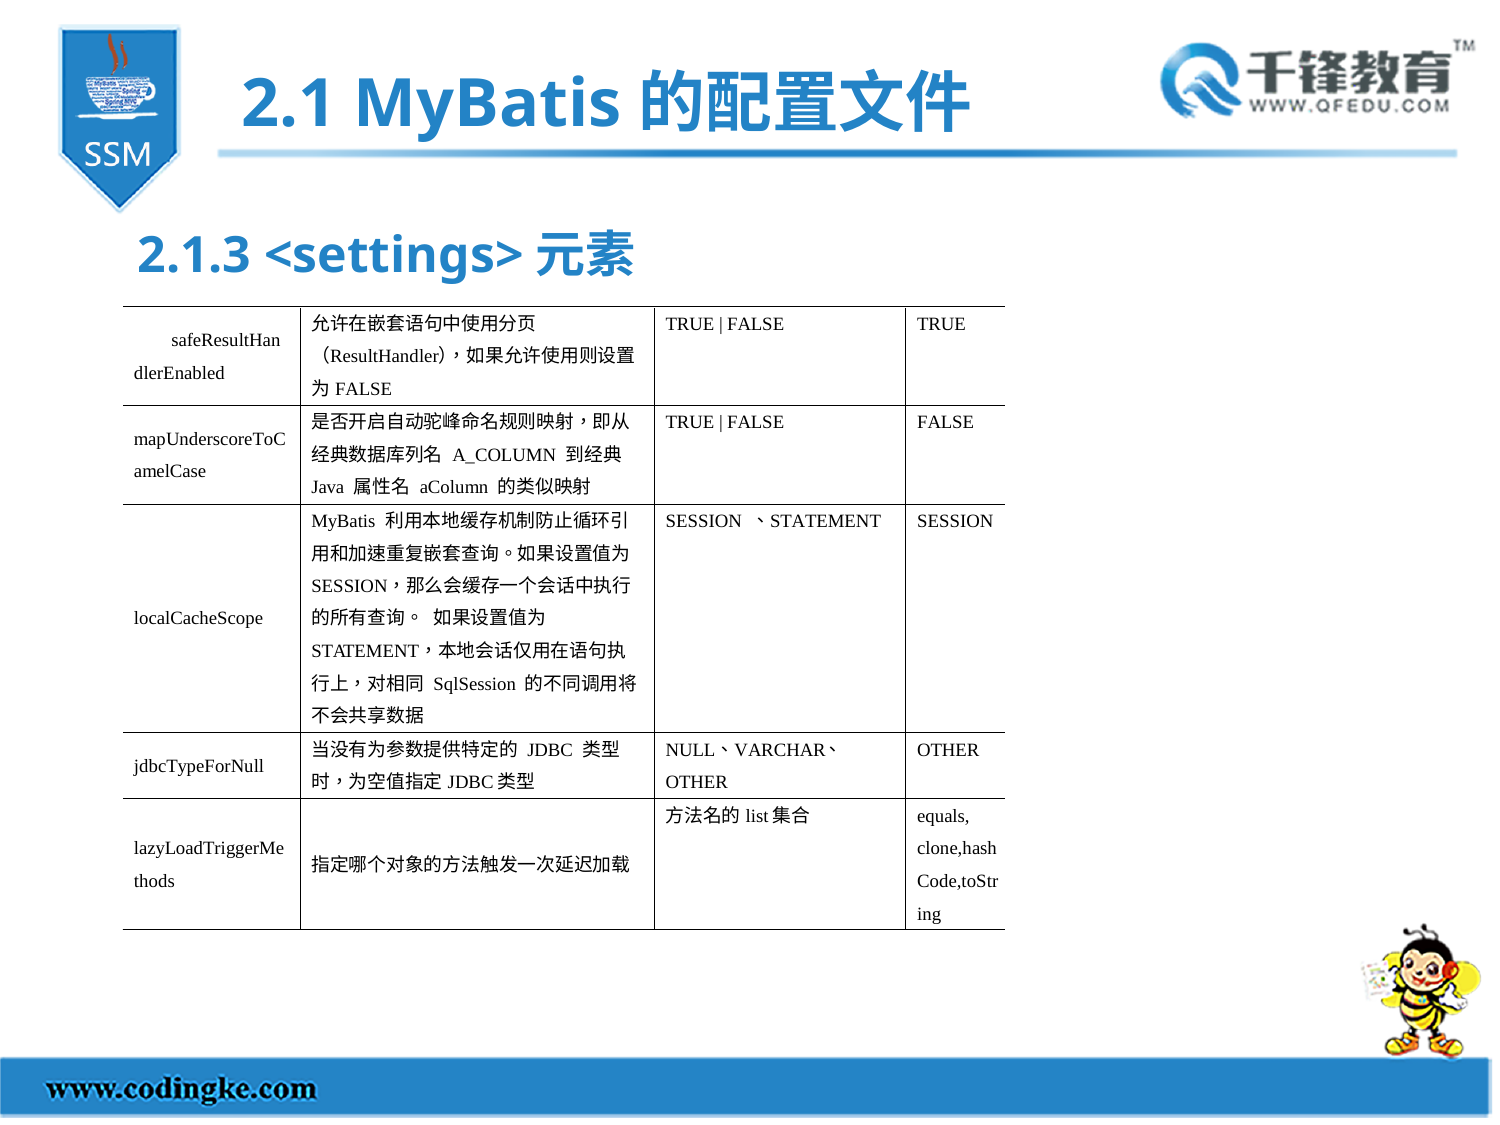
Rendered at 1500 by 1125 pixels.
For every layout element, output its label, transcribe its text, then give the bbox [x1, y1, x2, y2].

text_box 2.1.3 <settings>元素 [122, 215, 879, 290]
text_box 2.1 MyBatis的配置文件 [226, 53, 1038, 146]
picture [0, 0, 1500, 1125]
